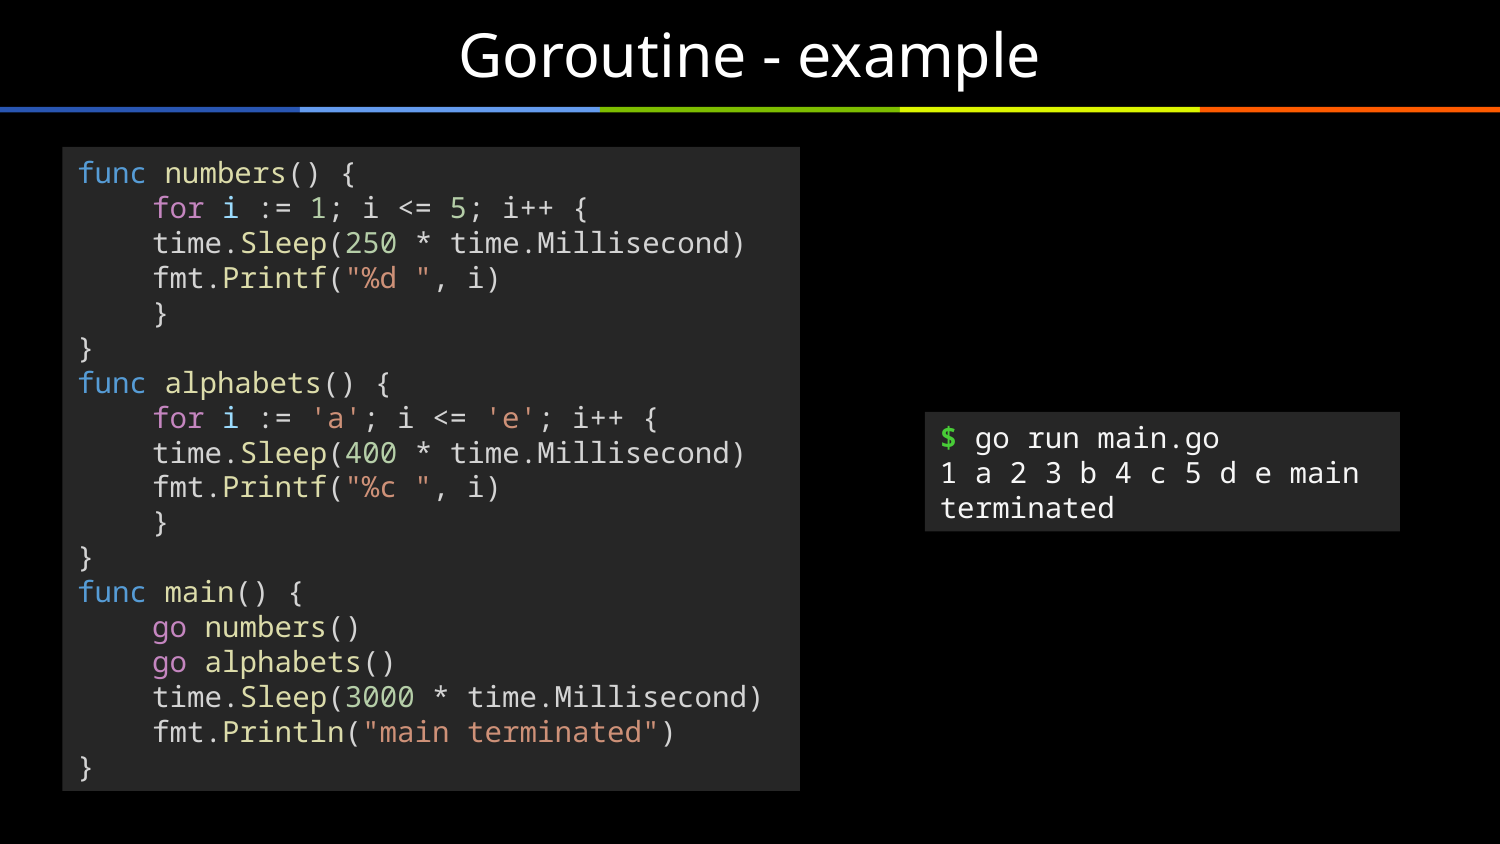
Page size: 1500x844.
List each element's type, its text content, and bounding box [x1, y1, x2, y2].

text_box func numbers() { for i := 1; i <= 5; i++ { time.Sleep(250 * time.Millisecond) fmt.Printf("%d ", i) } } func alphabets() { for i := 'a'; i <= 'e'; i++ { time.Sleep(400 * time.Millisecond) fmt.Printf("%c ", i) } } func main() { go numbers() go alphabets() time.Sleep(3000 * time.Millisecond) fmt.Println("main terminated") } [62, 146, 800, 791]
title Goroutine - example [37, 9, 1463, 98]
text_box $ go run main.go 1 a 2 3 b 4 c 5 d e main terminated [924, 411, 1400, 532]
